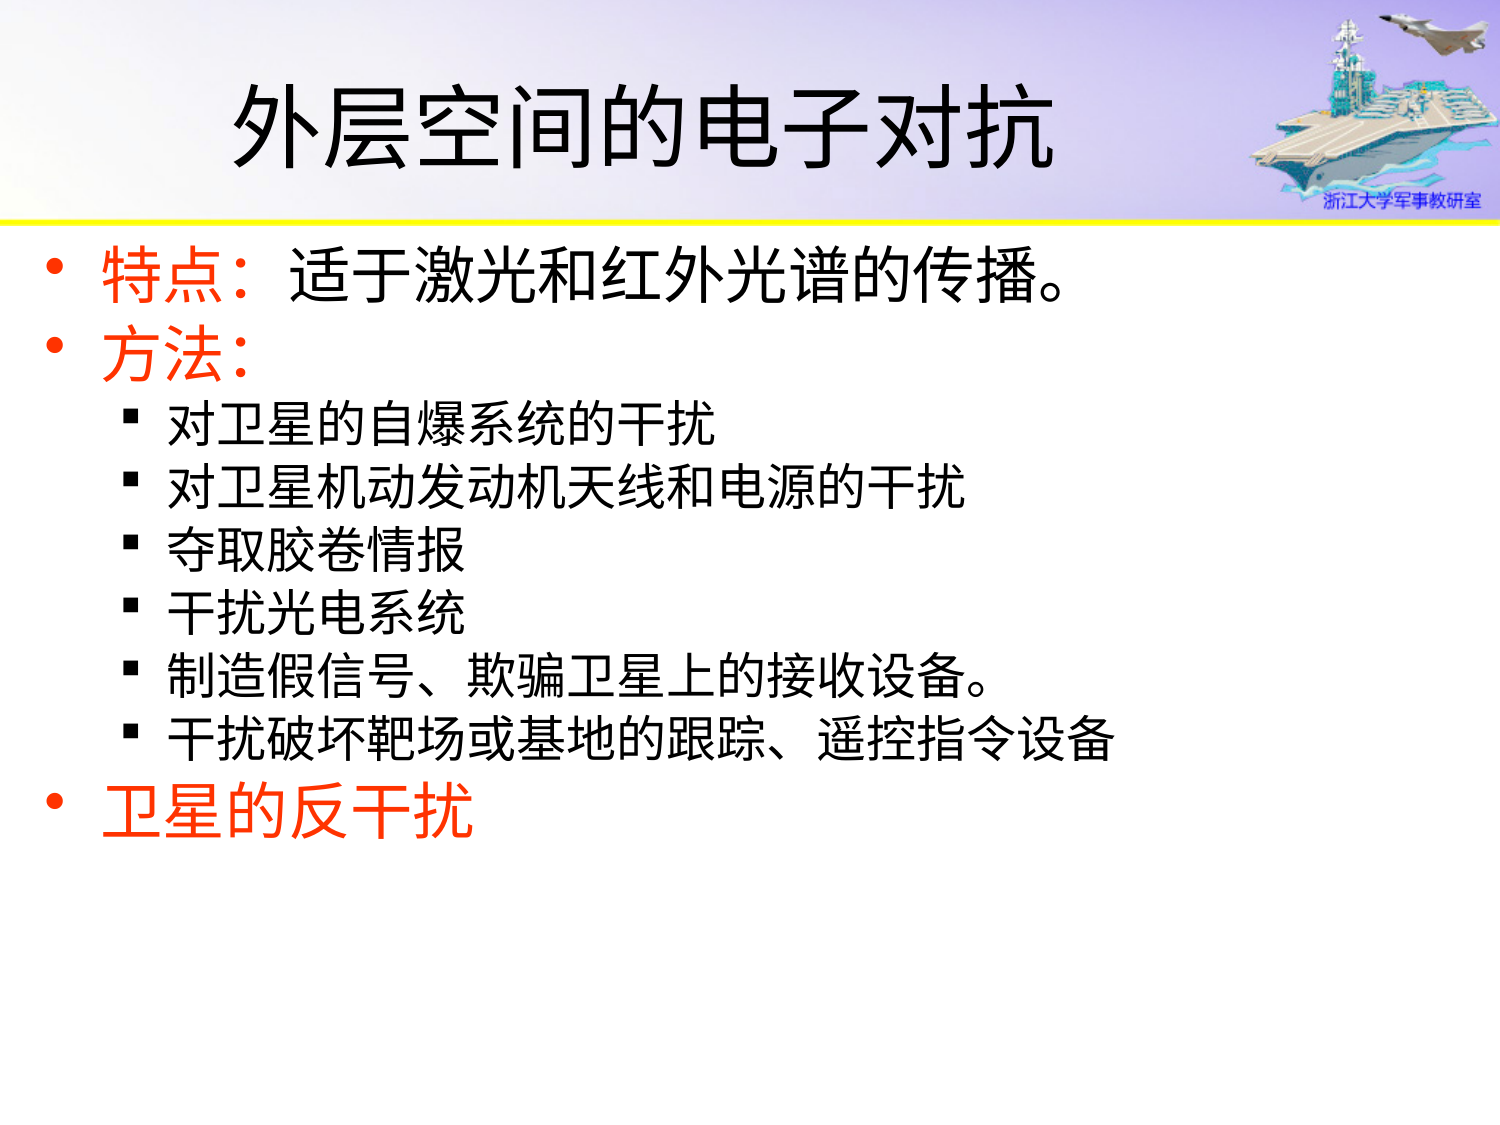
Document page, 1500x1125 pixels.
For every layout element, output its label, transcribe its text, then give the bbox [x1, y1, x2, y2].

list 特点：适于激光和红外光谱的传播。 方法： 对卫星的自爆系统的干扰 对卫星机动发动机天线和电源的干扰 夺取胶卷情报 干扰光电系统 制造假信号、欺骗卫星上的接收设备。 干扰破坏靶场或基地的跟踪、遥控指令设备 卫星的反干扰 [29, 243, 1460, 1036]
title 外层空间的电子对抗 [29, 30, 1259, 219]
picture [0, 0, 1500, 226]
